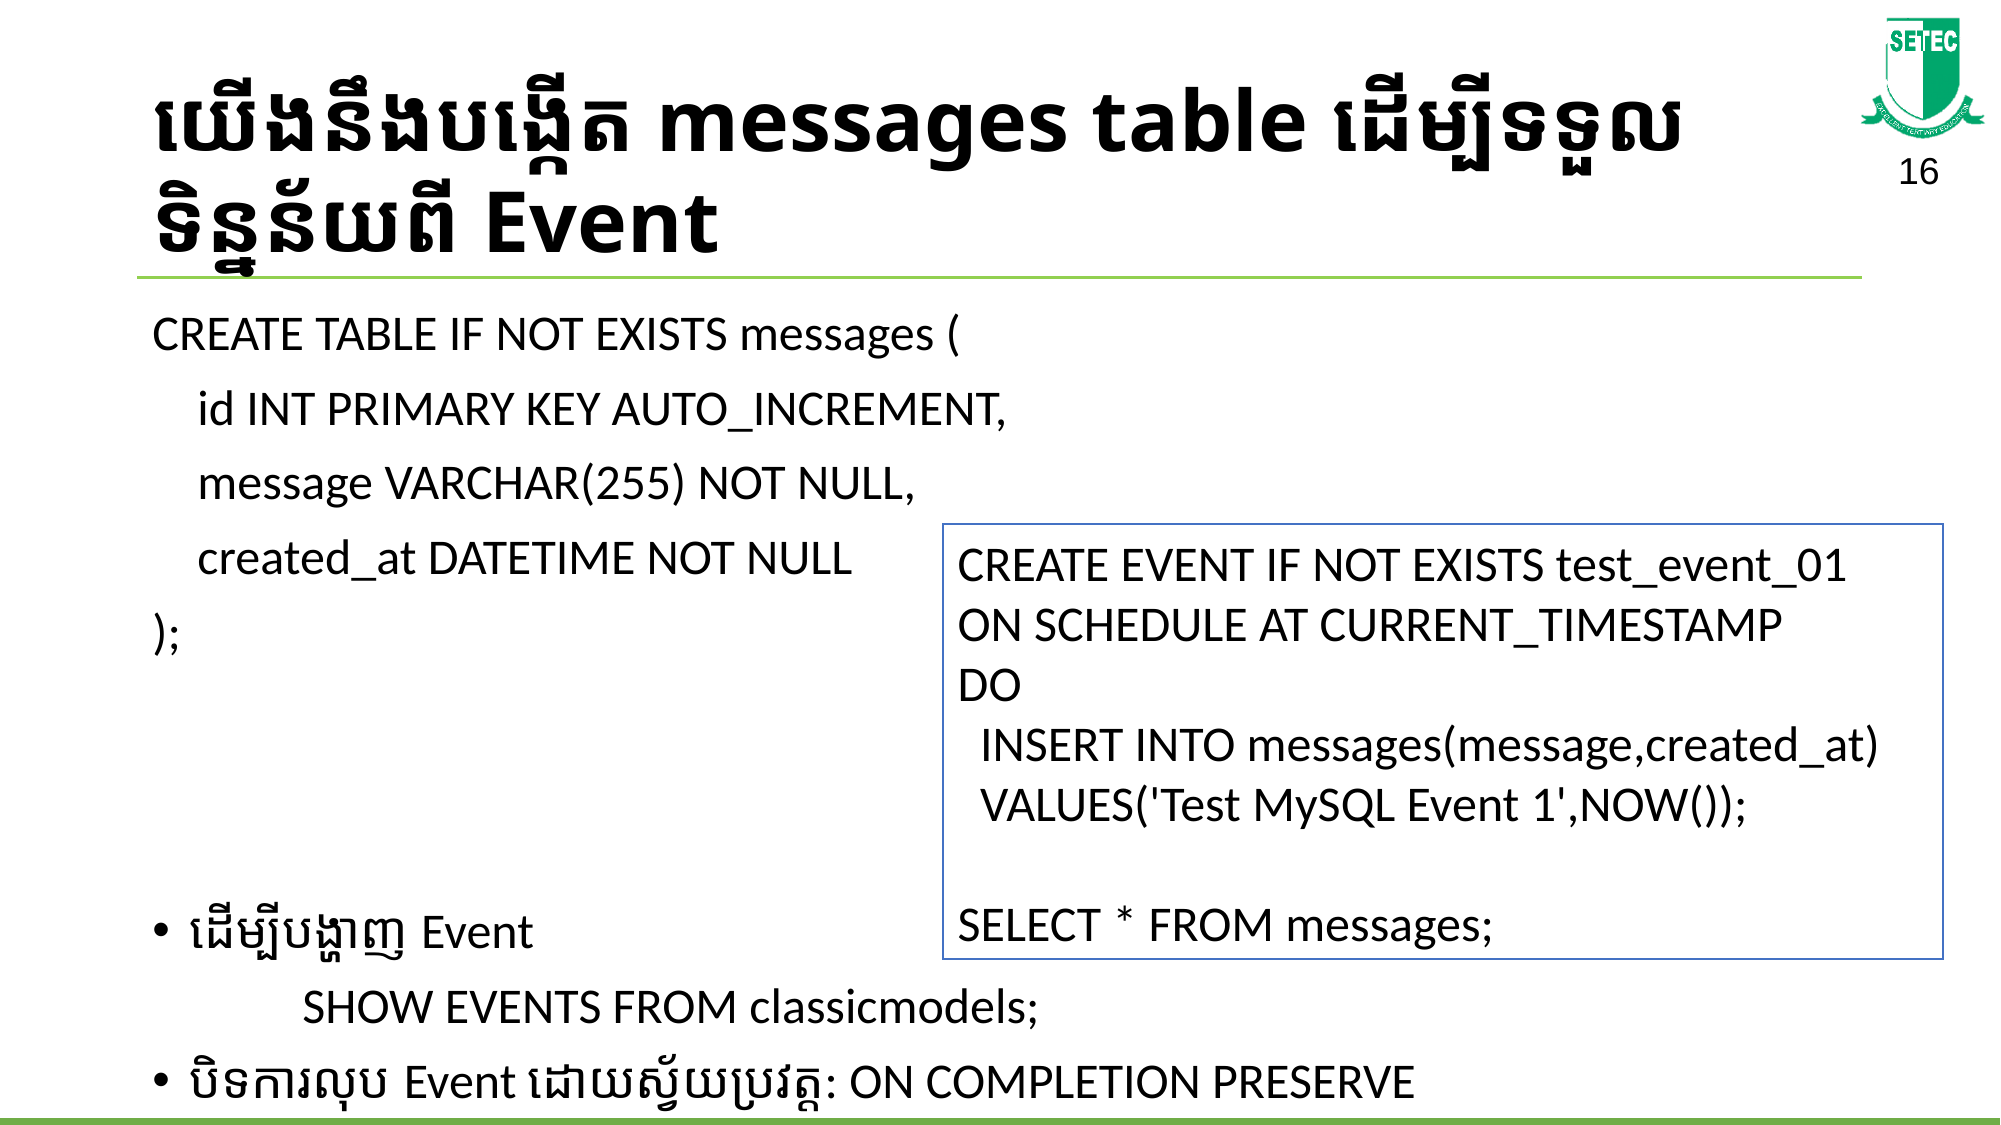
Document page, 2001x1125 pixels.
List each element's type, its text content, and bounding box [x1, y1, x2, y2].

list CREATE TABLE IF NOT EXISTS messages ( id INT PRIMARY KEY AUTO_INCREMENT, message VARCHAR(255) NOT NULL, created_at DATETIME NOT NULL ); ដើម្បីបង្ហាញ Event SHOW EVENTS FROM classicmodels; បិទការលុប Event ដោយស្វ័យប្រវត្ត: ON COMPLETION PRESERVE [137, 299, 1863, 1125]
title យើង​នឹង​បង្កើត messages table ដើម្បីទទួលទិន្នន័យពី Event [137, 59, 1863, 278]
picture [1855, 13, 1990, 143]
text_box CREATE EVENT IF NOT EXISTS test_event_01 ON SCHEDULE AT CURRENT_TIMESTAMP DO INSERT INTO messages(message,created_at) VALUES('Test MySQL Event 1',NOW()); SELECT * FROM messages; [942, 523, 1944, 960]
